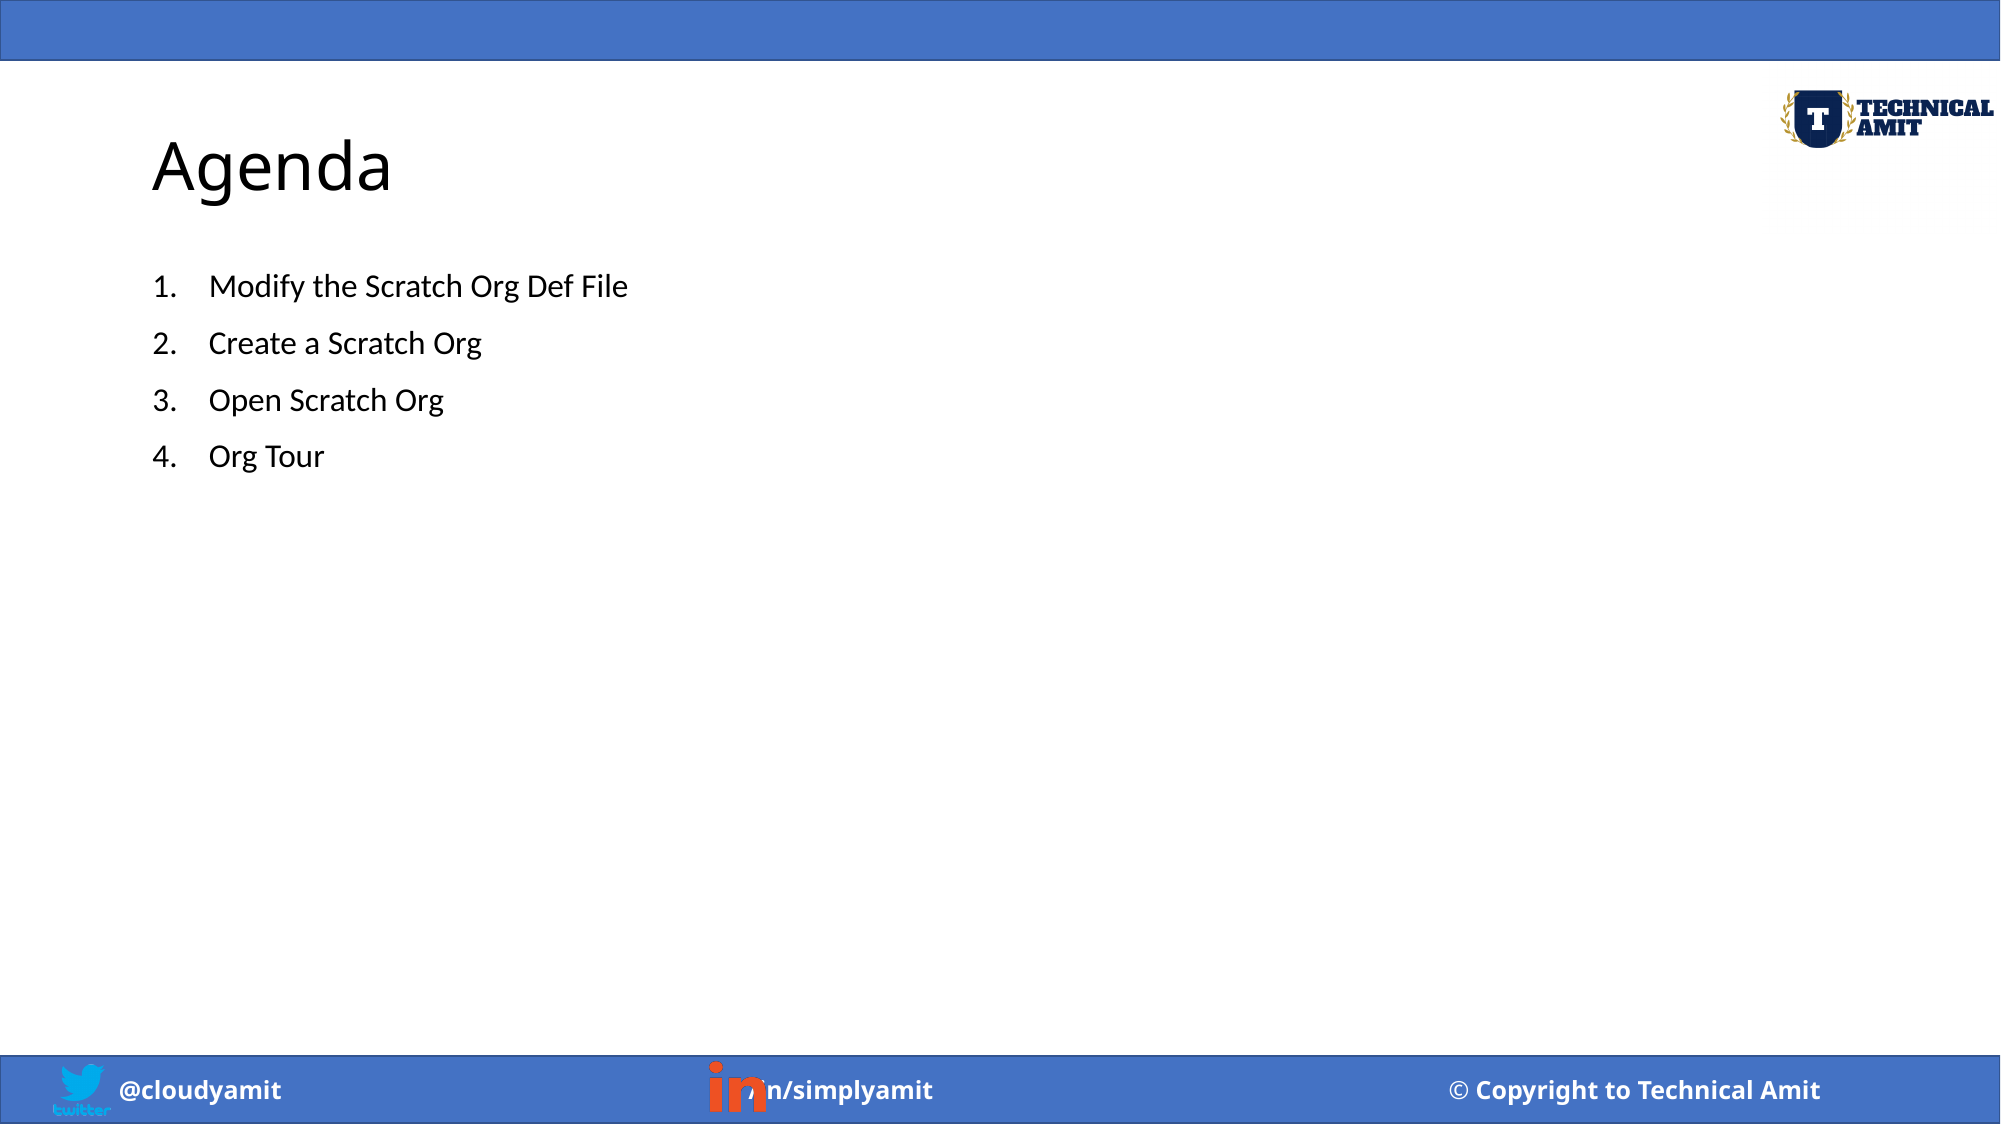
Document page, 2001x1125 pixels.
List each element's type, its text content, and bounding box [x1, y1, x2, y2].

picture [1863, 61, 1997, 234]
list Modify the Scratch Org Def File Create a Scratch Org Open Scratch Org Org Tour [137, 261, 1863, 976]
picture [709, 1061, 766, 1112]
picture [47, 1061, 117, 1118]
title Agenda [137, 59, 1863, 261]
